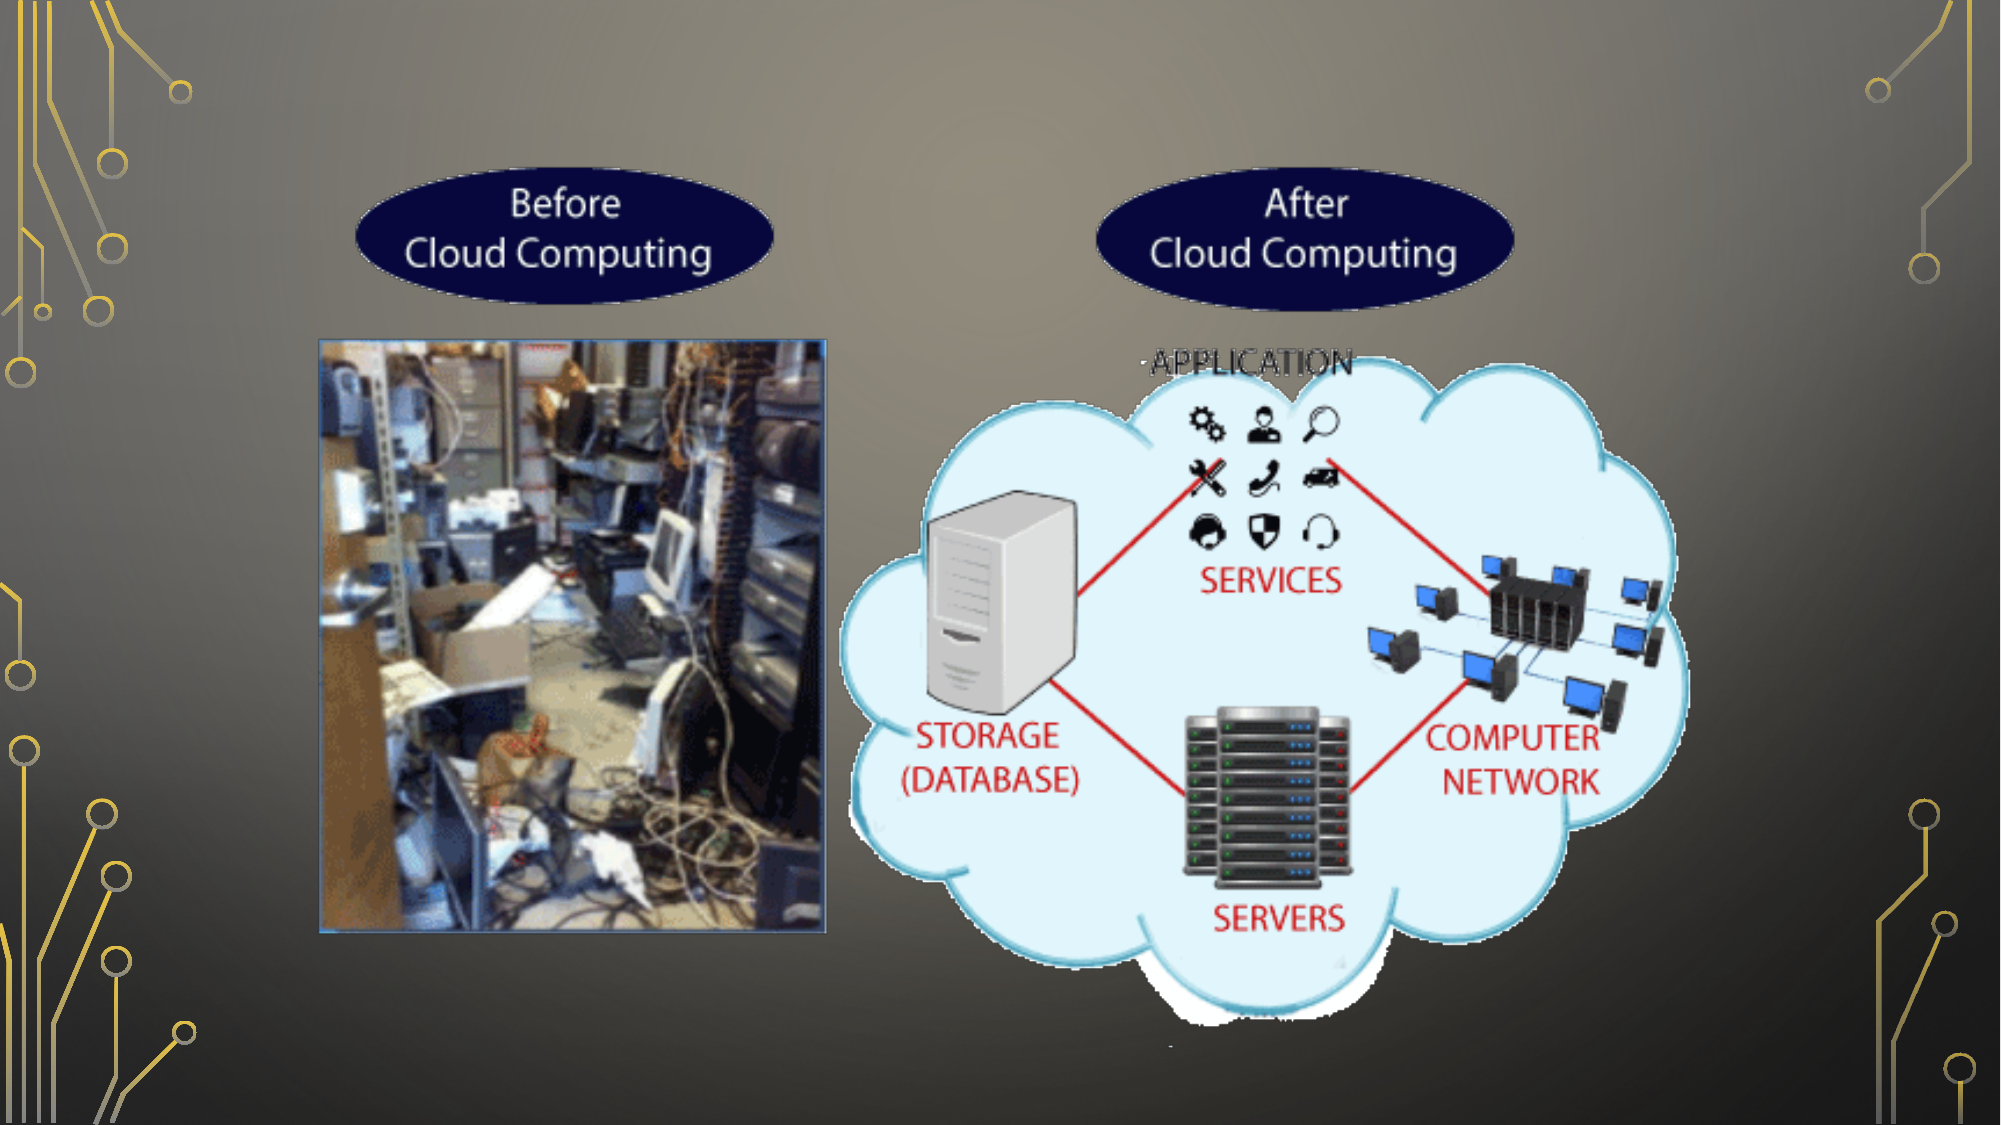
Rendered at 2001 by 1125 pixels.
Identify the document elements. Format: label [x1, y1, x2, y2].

picture [303, 124, 1697, 1053]
